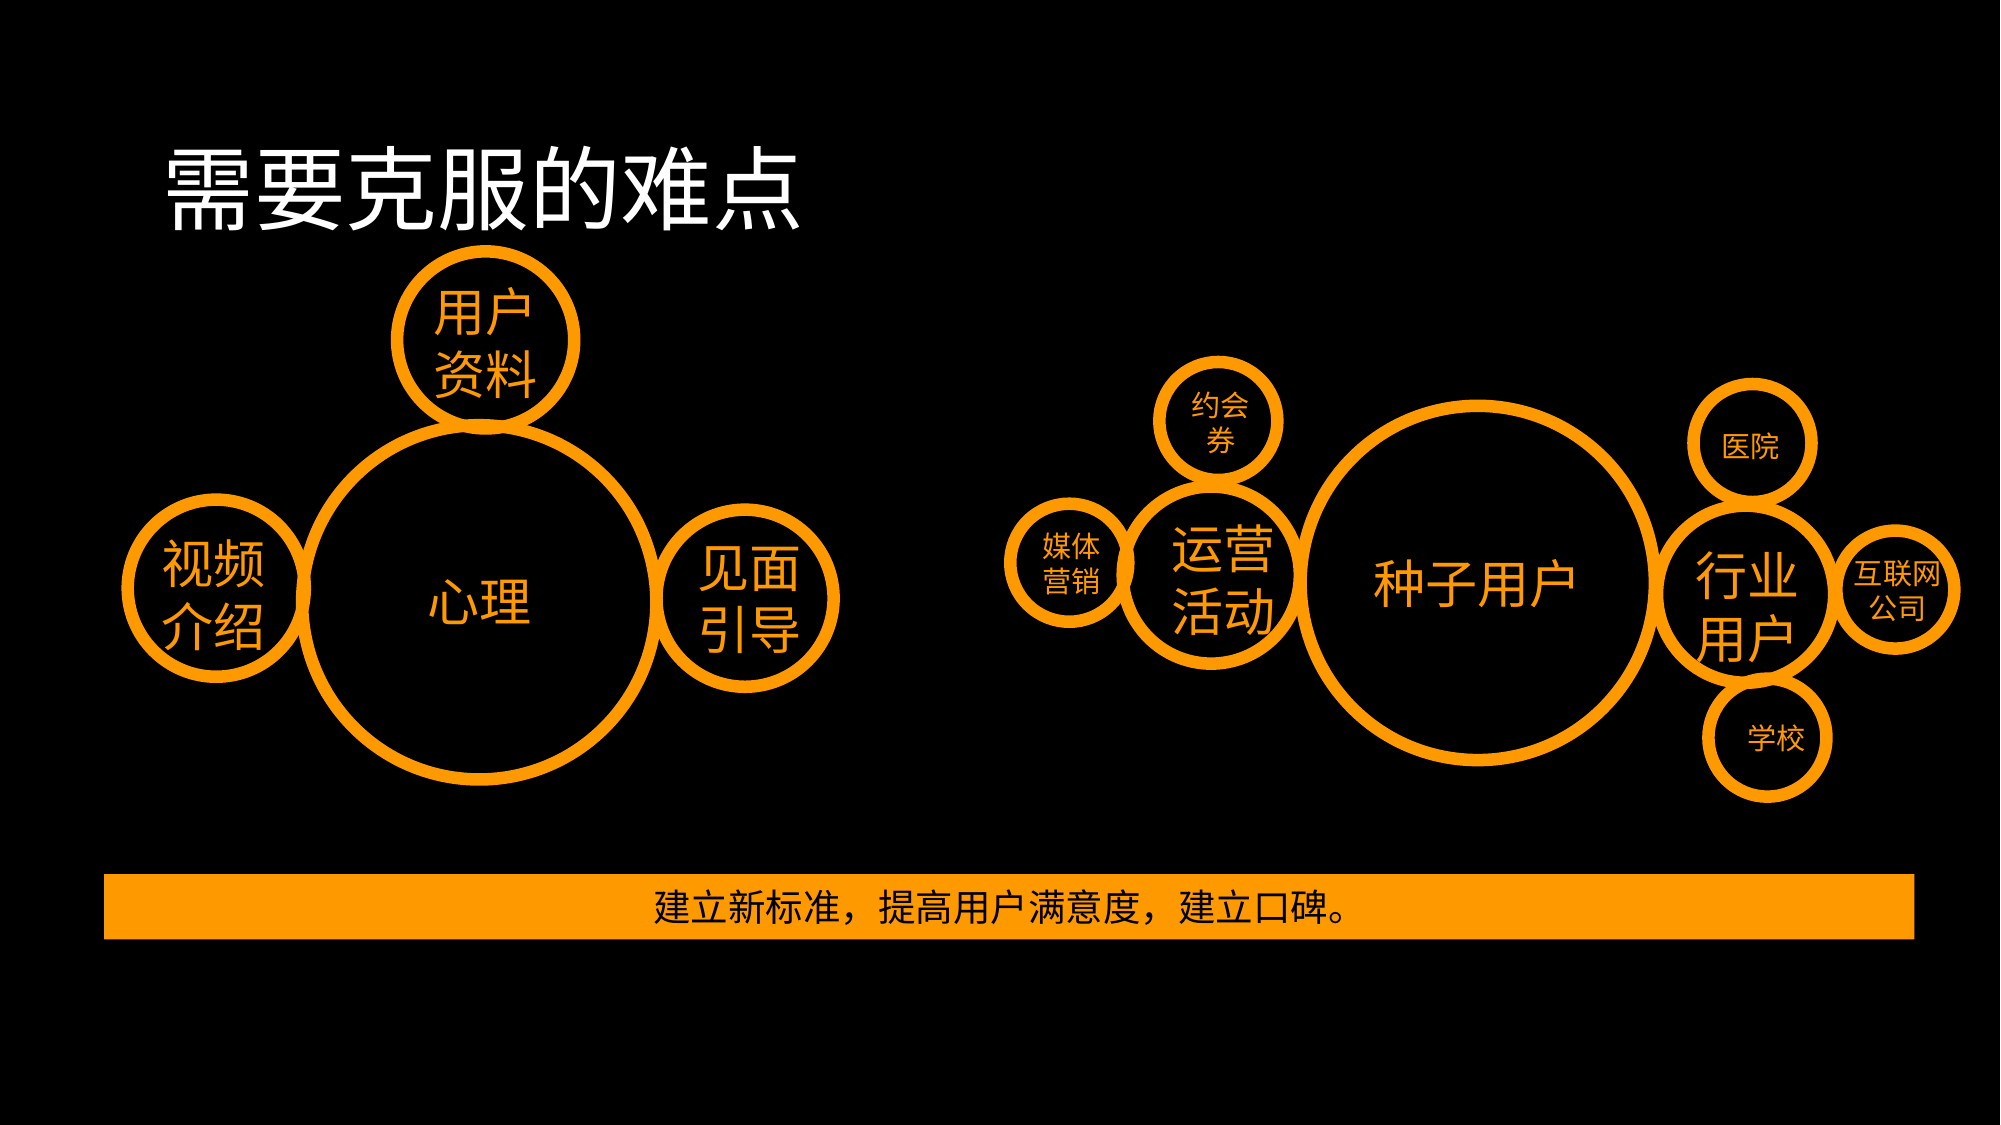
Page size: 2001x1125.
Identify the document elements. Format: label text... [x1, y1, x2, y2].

text_box 见面 引导 [690, 660, 810, 730]
text_box [1123, 486, 1271, 650]
text_box 医院 [1713, 421, 1788, 471]
text_box [1283, 523, 1300, 627]
text_box 媒体 营销 [1034, 521, 1109, 606]
text_box 互联网 公司 [1846, 548, 1950, 668]
text_box 学校 [1740, 712, 1814, 763]
text_box 心理 [419, 562, 539, 640]
text_box [1159, 361, 1278, 481]
text_box [546, 275, 575, 405]
text_box 种子用户 [1366, 543, 1590, 621]
text_box [1300, 405, 1655, 761]
text_box [1657, 505, 1835, 662]
text_box 行业 用户 [1688, 536, 1808, 676]
text_box [1708, 678, 1827, 797]
text_box 见面 引导 [799, 527, 810, 537]
text_box 约会 券 [1183, 379, 1258, 465]
text_box [1164, 650, 1259, 664]
text_box [1010, 503, 1129, 622]
text_box 视频 介绍 [154, 653, 168, 664]
text_box [302, 426, 657, 780]
text_box 运营 活动 [1163, 509, 1283, 650]
text_box [1853, 530, 1938, 548]
text_box [1950, 567, 1955, 612]
text_box 用户 资料 [426, 272, 546, 412]
text_box 需要克服的难点 [162, 84, 1888, 303]
text_box [434, 412, 538, 429]
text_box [103, 873, 1915, 940]
text_box [1693, 383, 1812, 503]
text_box [1836, 557, 1846, 623]
text_box [127, 499, 305, 677]
text_box [397, 274, 426, 406]
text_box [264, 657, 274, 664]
text_box [656, 509, 834, 687]
text_box [1711, 676, 1780, 683]
text_box [428, 251, 543, 272]
